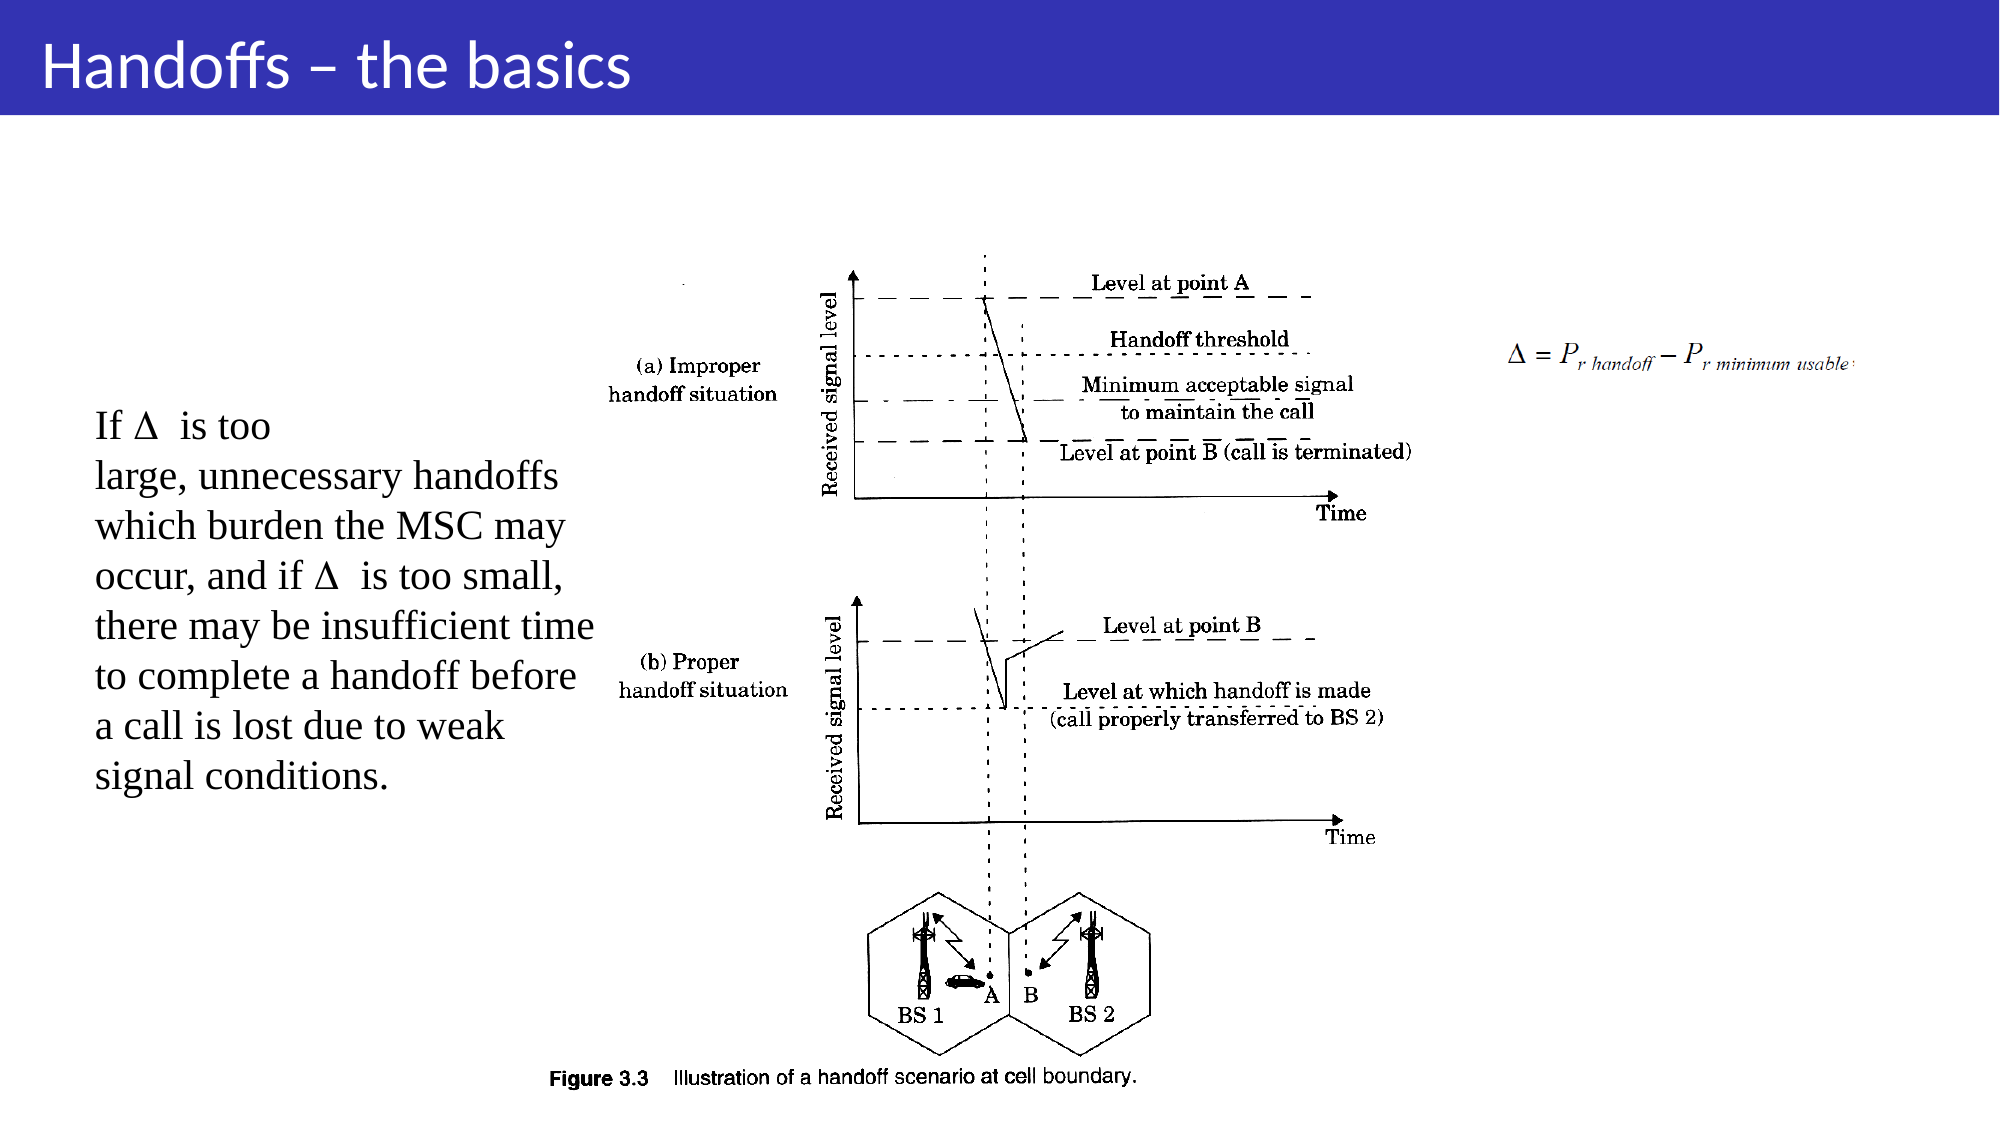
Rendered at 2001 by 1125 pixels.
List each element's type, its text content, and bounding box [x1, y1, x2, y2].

title Handoffs – the basics [41, 20, 1594, 104]
text_box If  is too large, unnecessary handoffs which burden the MSC may occur, and if  is too small, there may be insufficient time to complete a handoff before a call is lost due to weak signal conditions. [80, 390, 509, 806]
picture [1499, 335, 1855, 372]
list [514, 215, 1463, 1101]
